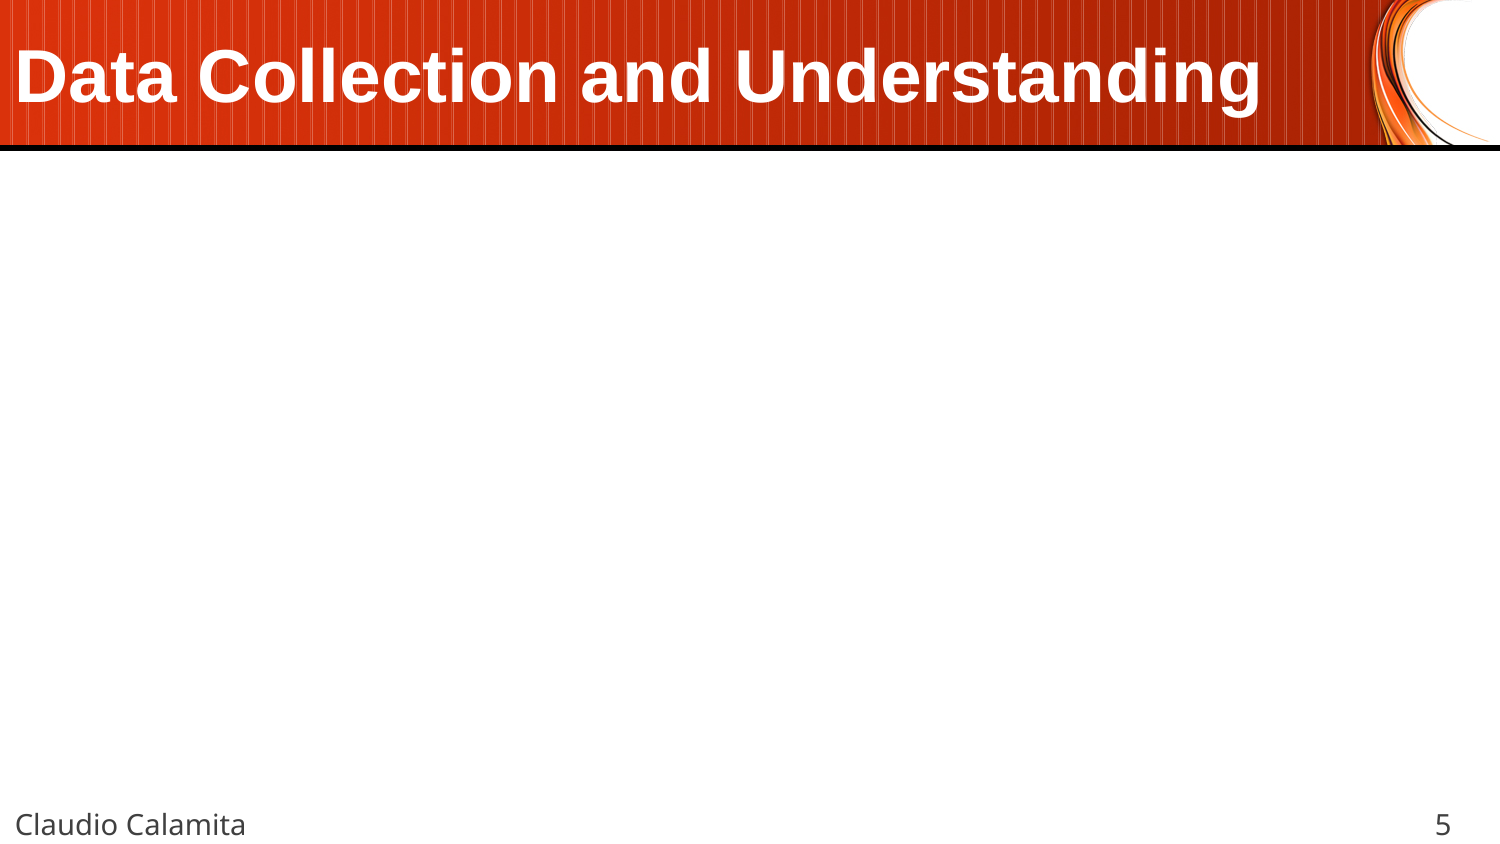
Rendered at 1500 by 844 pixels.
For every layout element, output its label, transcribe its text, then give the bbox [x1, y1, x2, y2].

picture [0, 0, 1500, 844]
footer Claudio Calamita [0, 798, 475, 844]
slide_number 5 [1420, 798, 1500, 844]
title Data Collection and Understanding [0, 0, 1365, 146]
